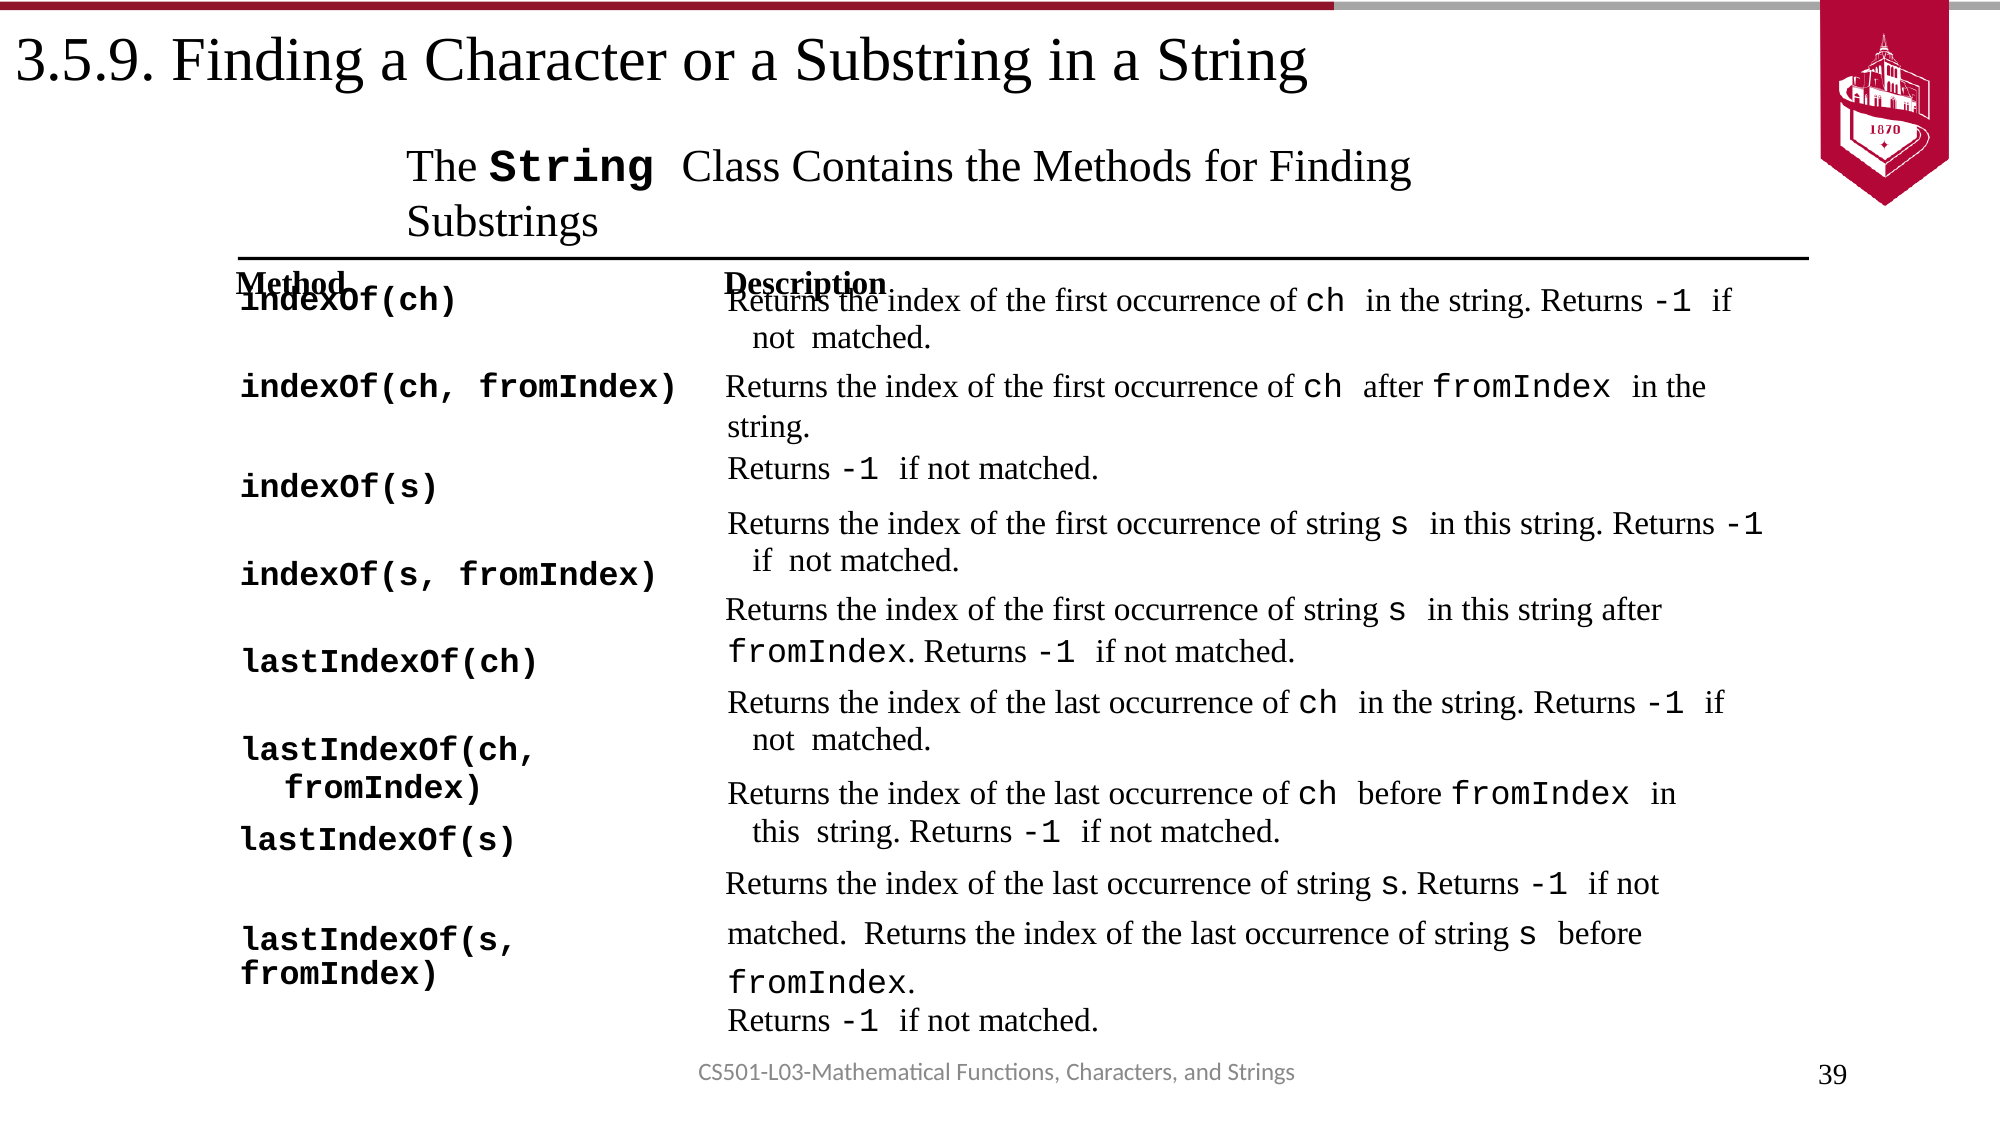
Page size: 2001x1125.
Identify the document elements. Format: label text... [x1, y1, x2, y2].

text_box indexOf(ch, fromIndex) [237, 362, 683, 405]
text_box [0, 0, 2000, 206]
text_box indexOf(s) [237, 462, 442, 505]
text_box indexOf(s, fromIndex) [237, 549, 663, 592]
text_box lastIndexOf(ch, fromIndex) lastIndexOf(s) lastIndexOf(s, fromIndex) [237, 724, 542, 992]
text_box indexOf(ch) [237, 302, 462, 318]
text_box lastIndexOf(ch) [237, 637, 543, 680]
footer CS501-L03-Mathematical Functions, Characters, and Strings [696, 1054, 1304, 1125]
text_box The String Class Contains the Methods for Finding Substrings Method Description [233, 217, 1605, 302]
slide_number 39 [1811, 1056, 1856, 1125]
text_box Returns the index of the first occurrence of ch in the string. Returns -1 if not matched. Returns the index of the first occurrence of ch after fromIndex in the string. Returns -1 if not matched. Returns the index of the first occurrence of string s in this string. Returns -1 if not matched. Returns the index of the first occurrence of string s in this string after fromIndex. Returns -1 if not matched. Returns the index of the last occurrence of ch in the string. Returns -1 if not matched. Returns the index of the last occurrence of ch before fromIndex in this string. Returns -1 if not matched. Returns the index of the last occurrence of string s. Returns -1 if not matched. Returns the index of the last occurrence of string s before fromIndex. Returns -1 if not matched. [725, 275, 1788, 1038]
